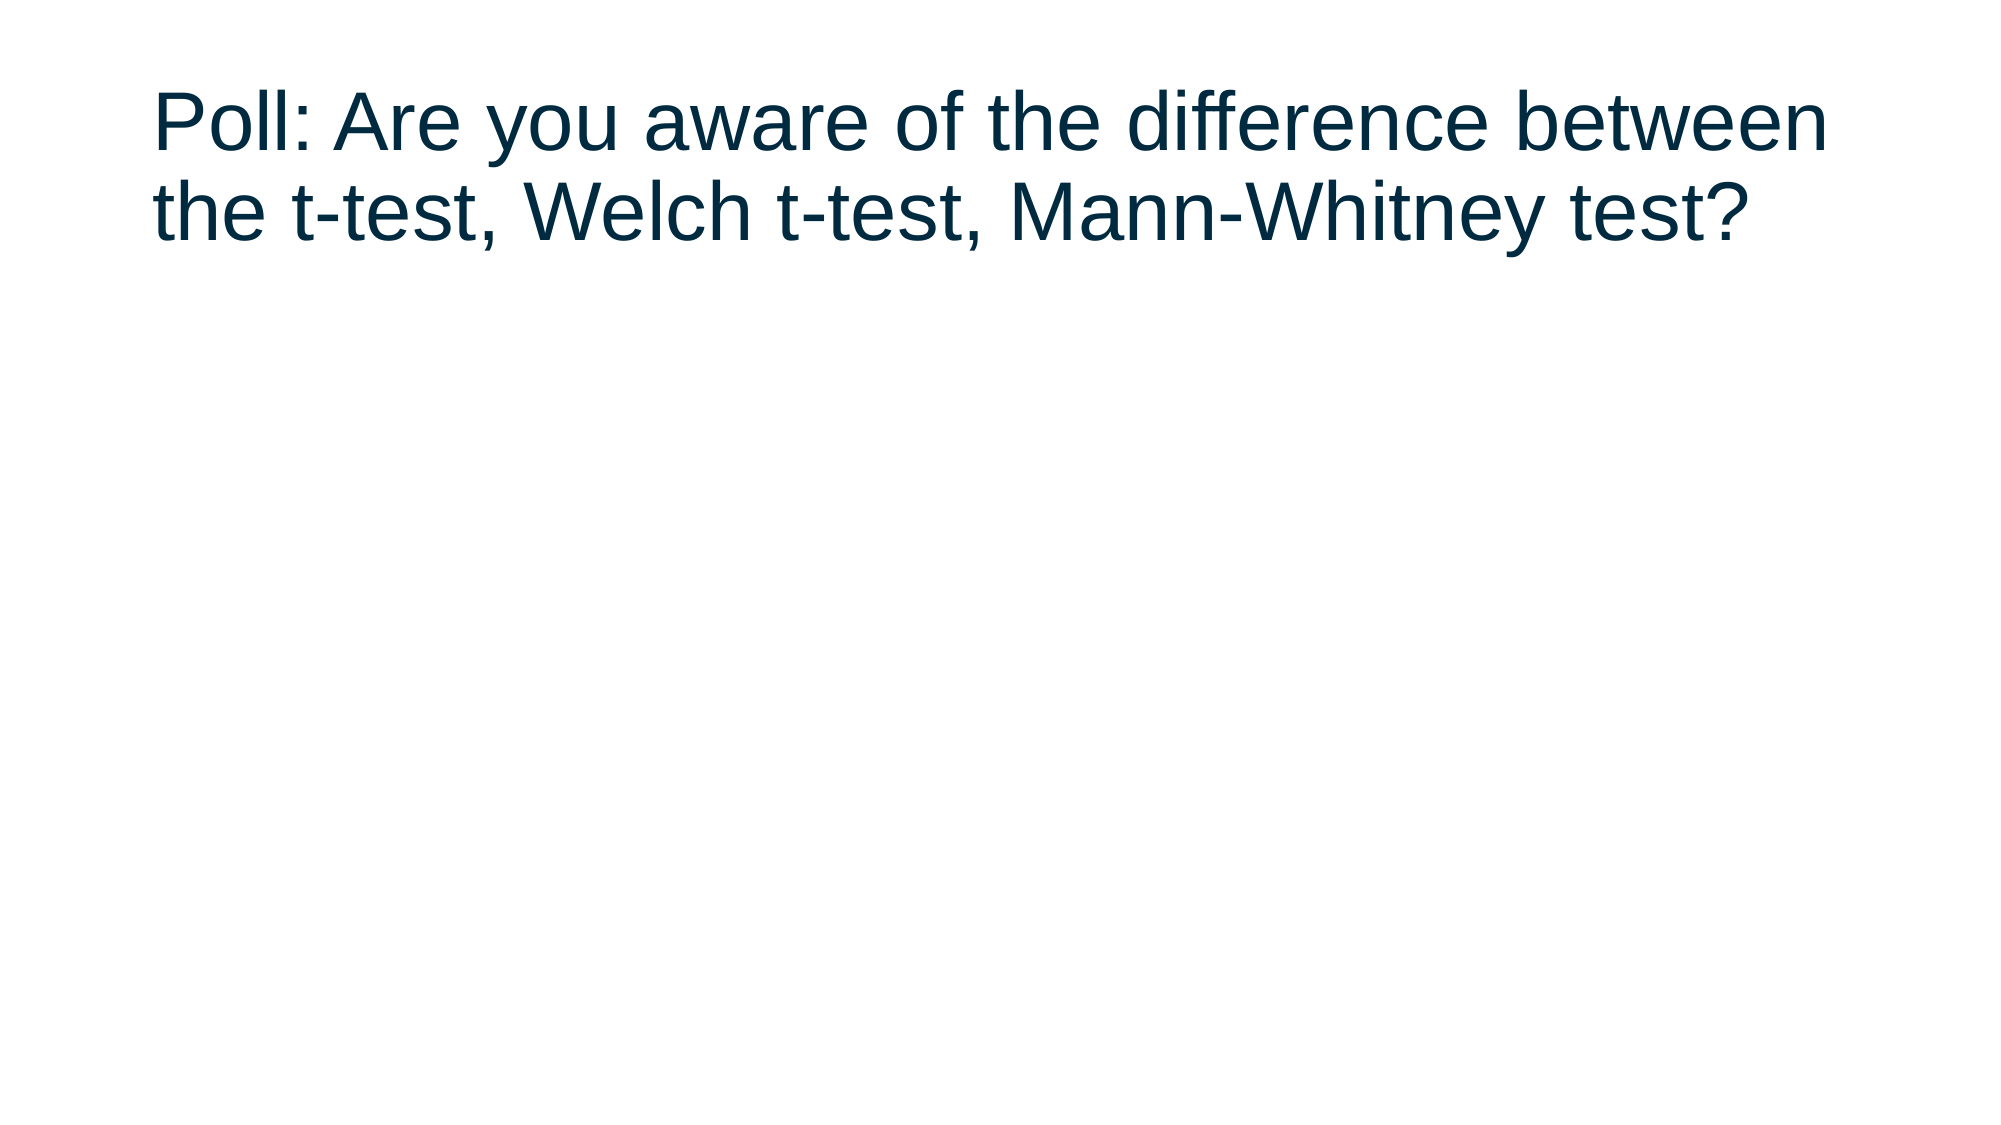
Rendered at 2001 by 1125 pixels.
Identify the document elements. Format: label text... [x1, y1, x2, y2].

title Poll: Are you aware of the difference between the t-test, Welch t-test, Mann-Whitney test? [137, 59, 1863, 278]
